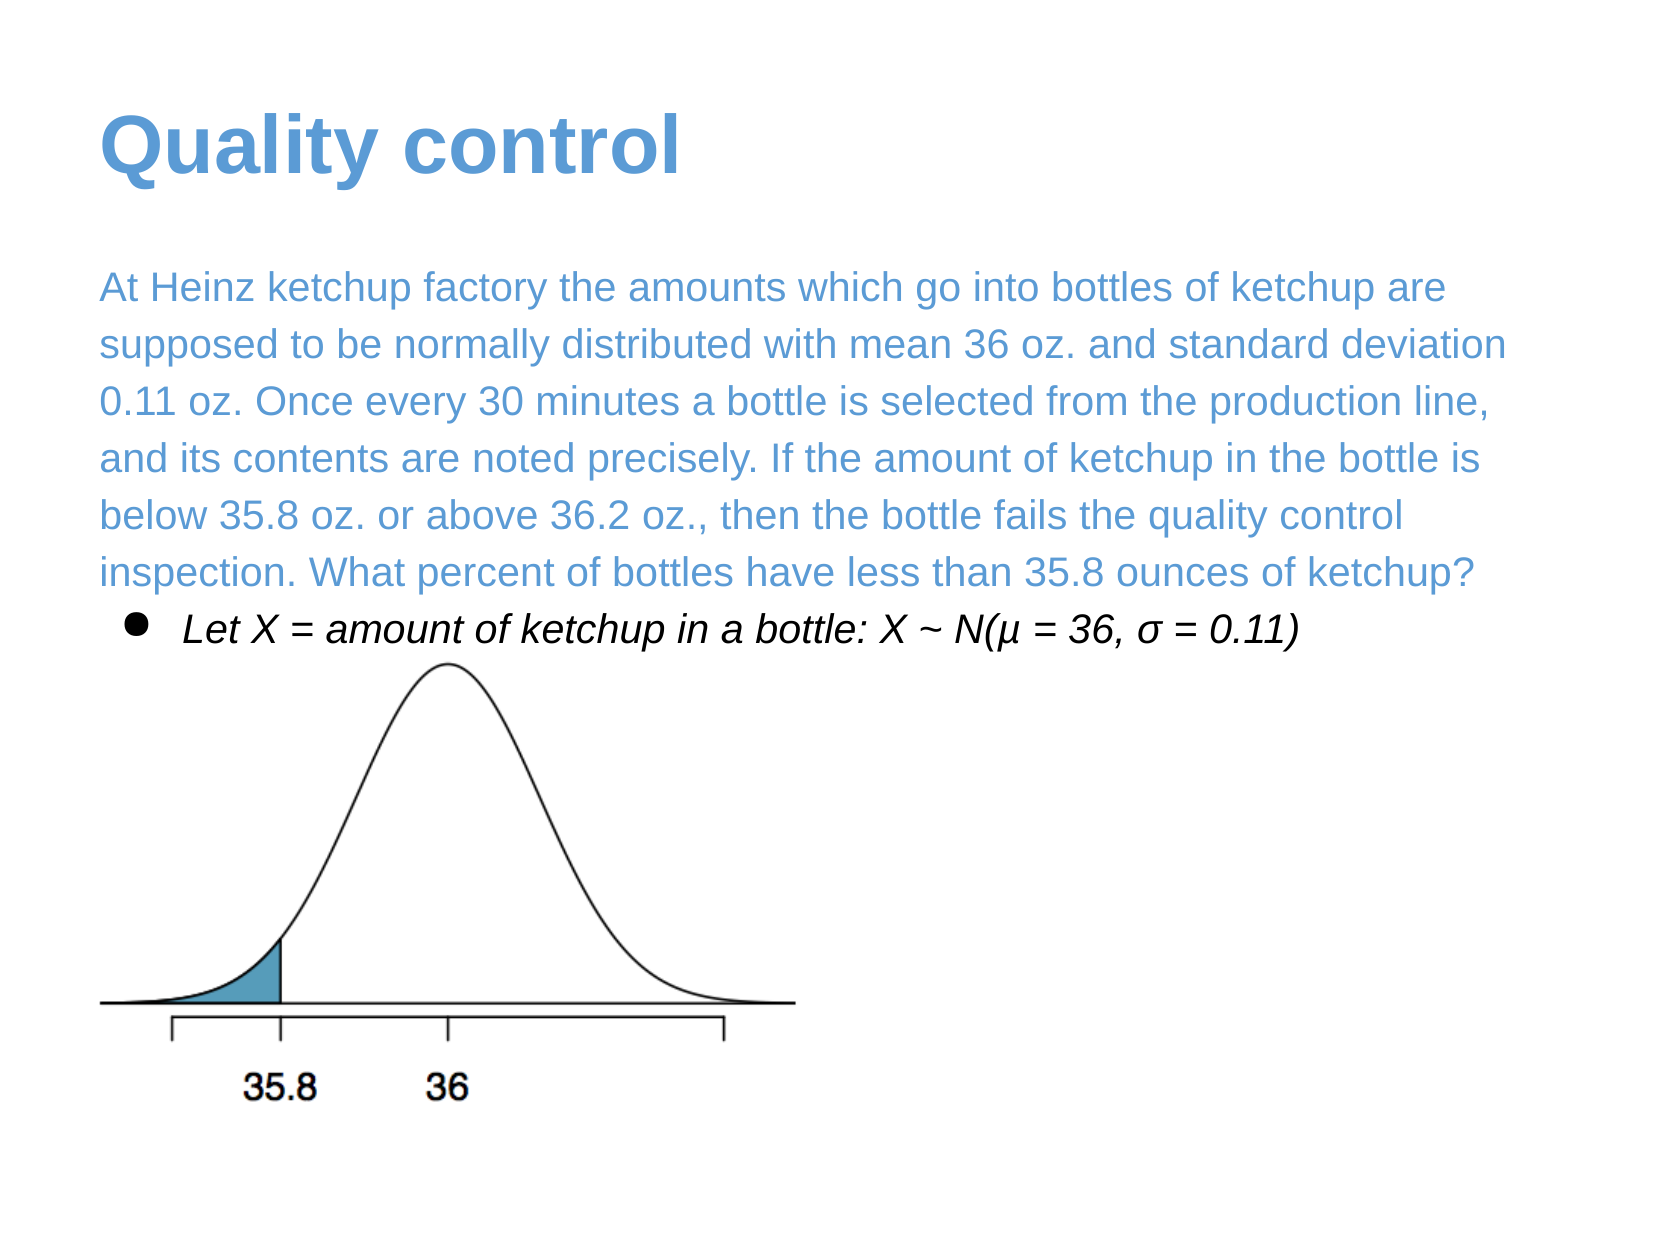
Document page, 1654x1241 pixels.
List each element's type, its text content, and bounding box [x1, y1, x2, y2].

title Quality control [82, 0, 1571, 207]
picture [82, 653, 811, 1111]
list At Heinz ketchup factory the amounts which go into bottles of ketchup are supposed to be normally distributed with mean 36 oz. and standard deviation 0.11 oz. Once every 30 minutes a bottle is selected from the production line, and its contents are noted precisely. If the amount of ketchup in the bottle is below 35.8 oz. or above 36.2 oz., then the bottle fails the quality control inspection. What percent of bottles have less than 35.8 ounces of ketchup? Let X = amount of ketchup in a bottle: X ~ N(µ = 36, σ = 0.11) [82, 236, 1571, 1098]
